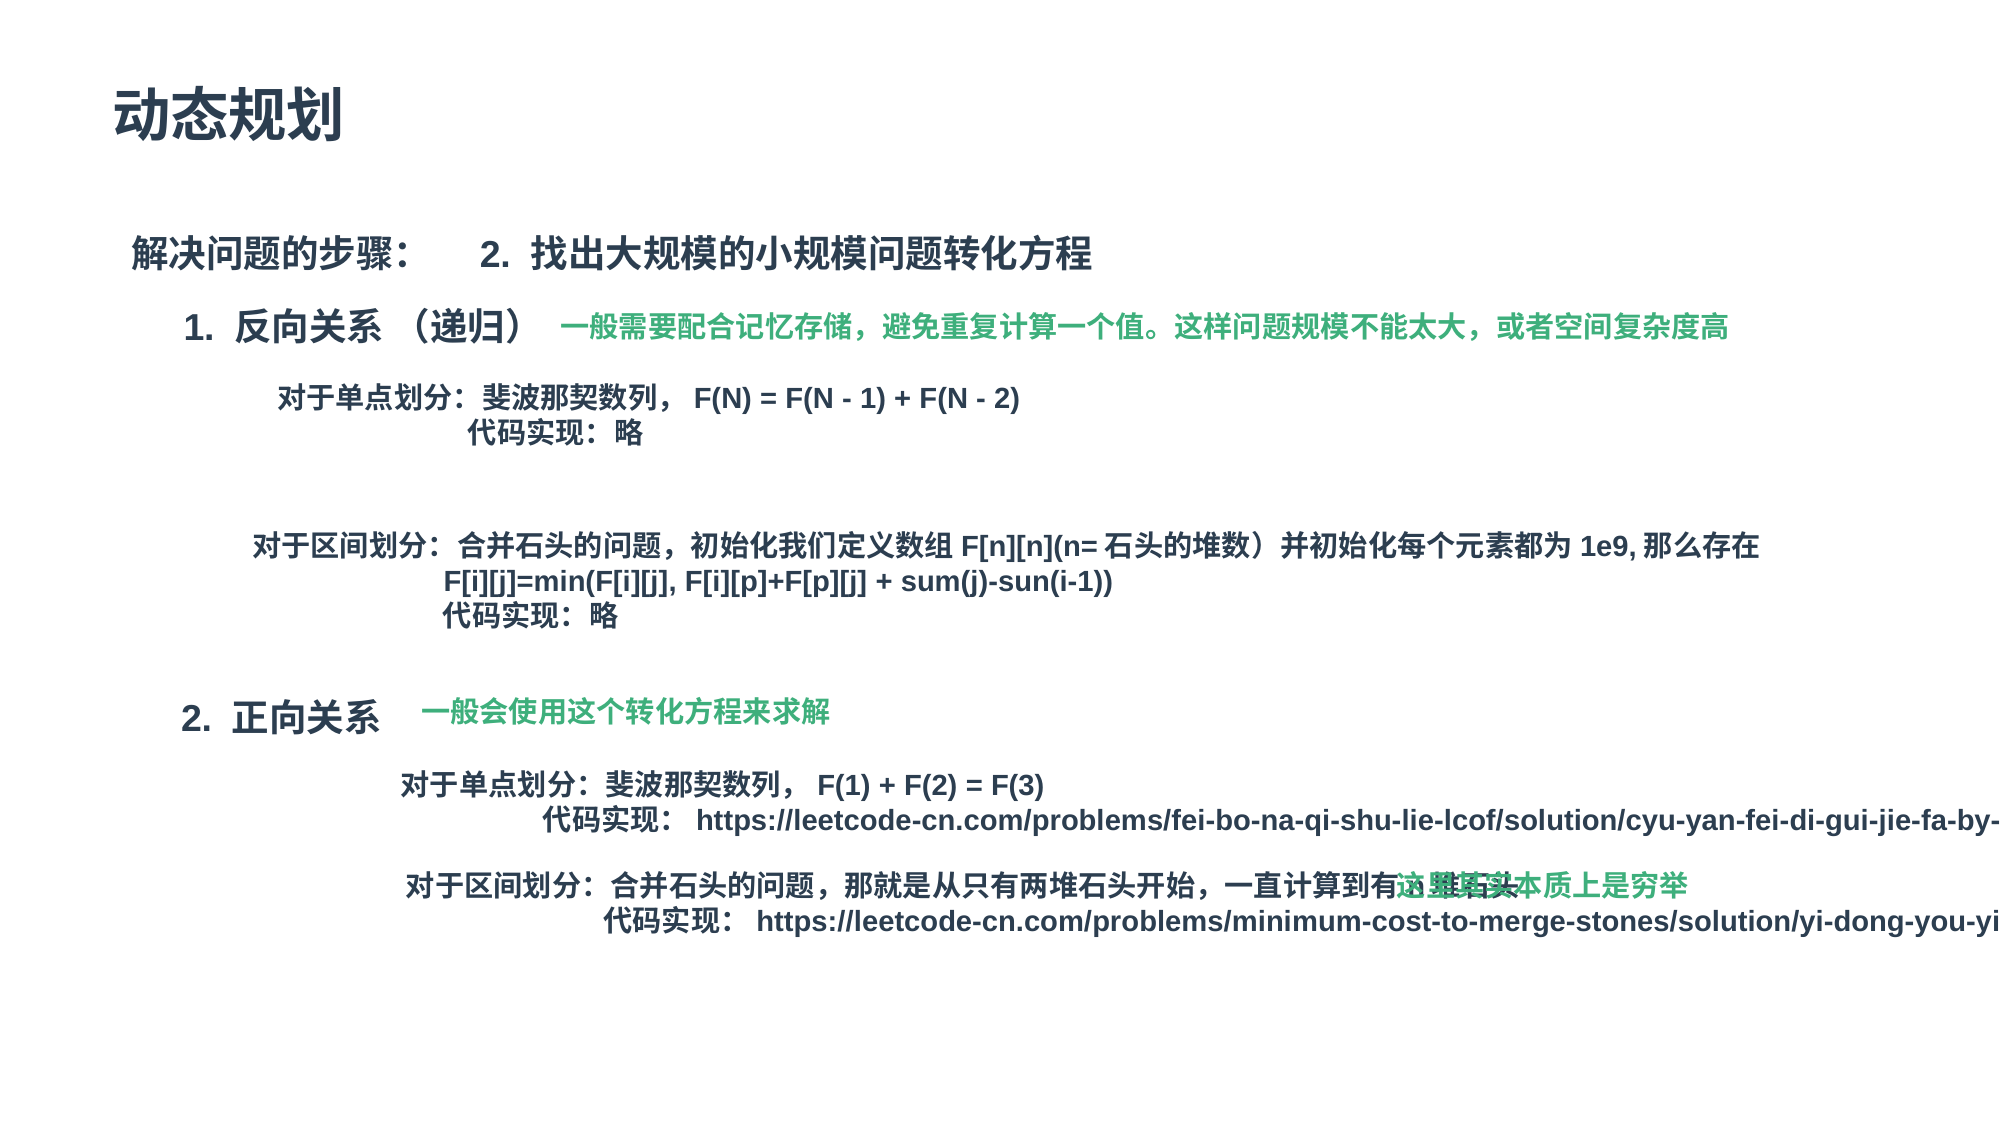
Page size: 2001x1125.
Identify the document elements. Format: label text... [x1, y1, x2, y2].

text_box 对于单点划分：斐波那契数列，F(1) + F(2) = F(3) 代码实现：https://leetcode-cn.com/problems/fei-bo-na-qi-shu-lie-lcof/solution/cyu-yan-fei-di-gui-jie-fa-by-ze-hao/ [386, 759, 2000, 844]
text_box 解决问题的步骤： [116, 222, 447, 283]
text_box 这里其实本质上是穷举 [1382, 860, 1705, 910]
text_box 2. 找出大规模的小规模问题转化方程 [465, 222, 1109, 283]
text_box 对于单点划分：斐波那契数列，F(N) = F(N - 1) + F(N - 2) 代码实现：略 [262, 371, 1036, 457]
text_box 对于区间划分：合并石头的问题，那就是从只有两堆石头开始，一直计算到有n堆石头 代码实现：https://leetcode-cn.com/problems/minimum-cost-to-merge-stones/solution/yi-dong-you-yi-dao-nan-yi-bu-bu-shuo-ming-si-lu-he/ [391, 860, 2000, 945]
text_box 1. 反向关系 （递归） [168, 295, 558, 356]
text_box 对于区间划分：合并石头的问题，初始化我们定义数组F[n][n](n=石头的堆数）并初始化每个元素都为1e9,那么存在 F[i][j]=min(F[i][j], F[i][p]+F[p][j] + sum(j)-sun(i-1)) 代码实现：略 [237, 519, 1776, 640]
text_box 一般需要配合记忆存储，避免重复计算一个值。这样问题规模不能太大，或者空间复杂度高 [545, 300, 1746, 351]
text_box 动态规划 [97, 70, 360, 156]
text_box 一般会使用这个转化方程来求解 [406, 686, 846, 736]
text_box 2. 正向关系 [166, 686, 397, 746]
